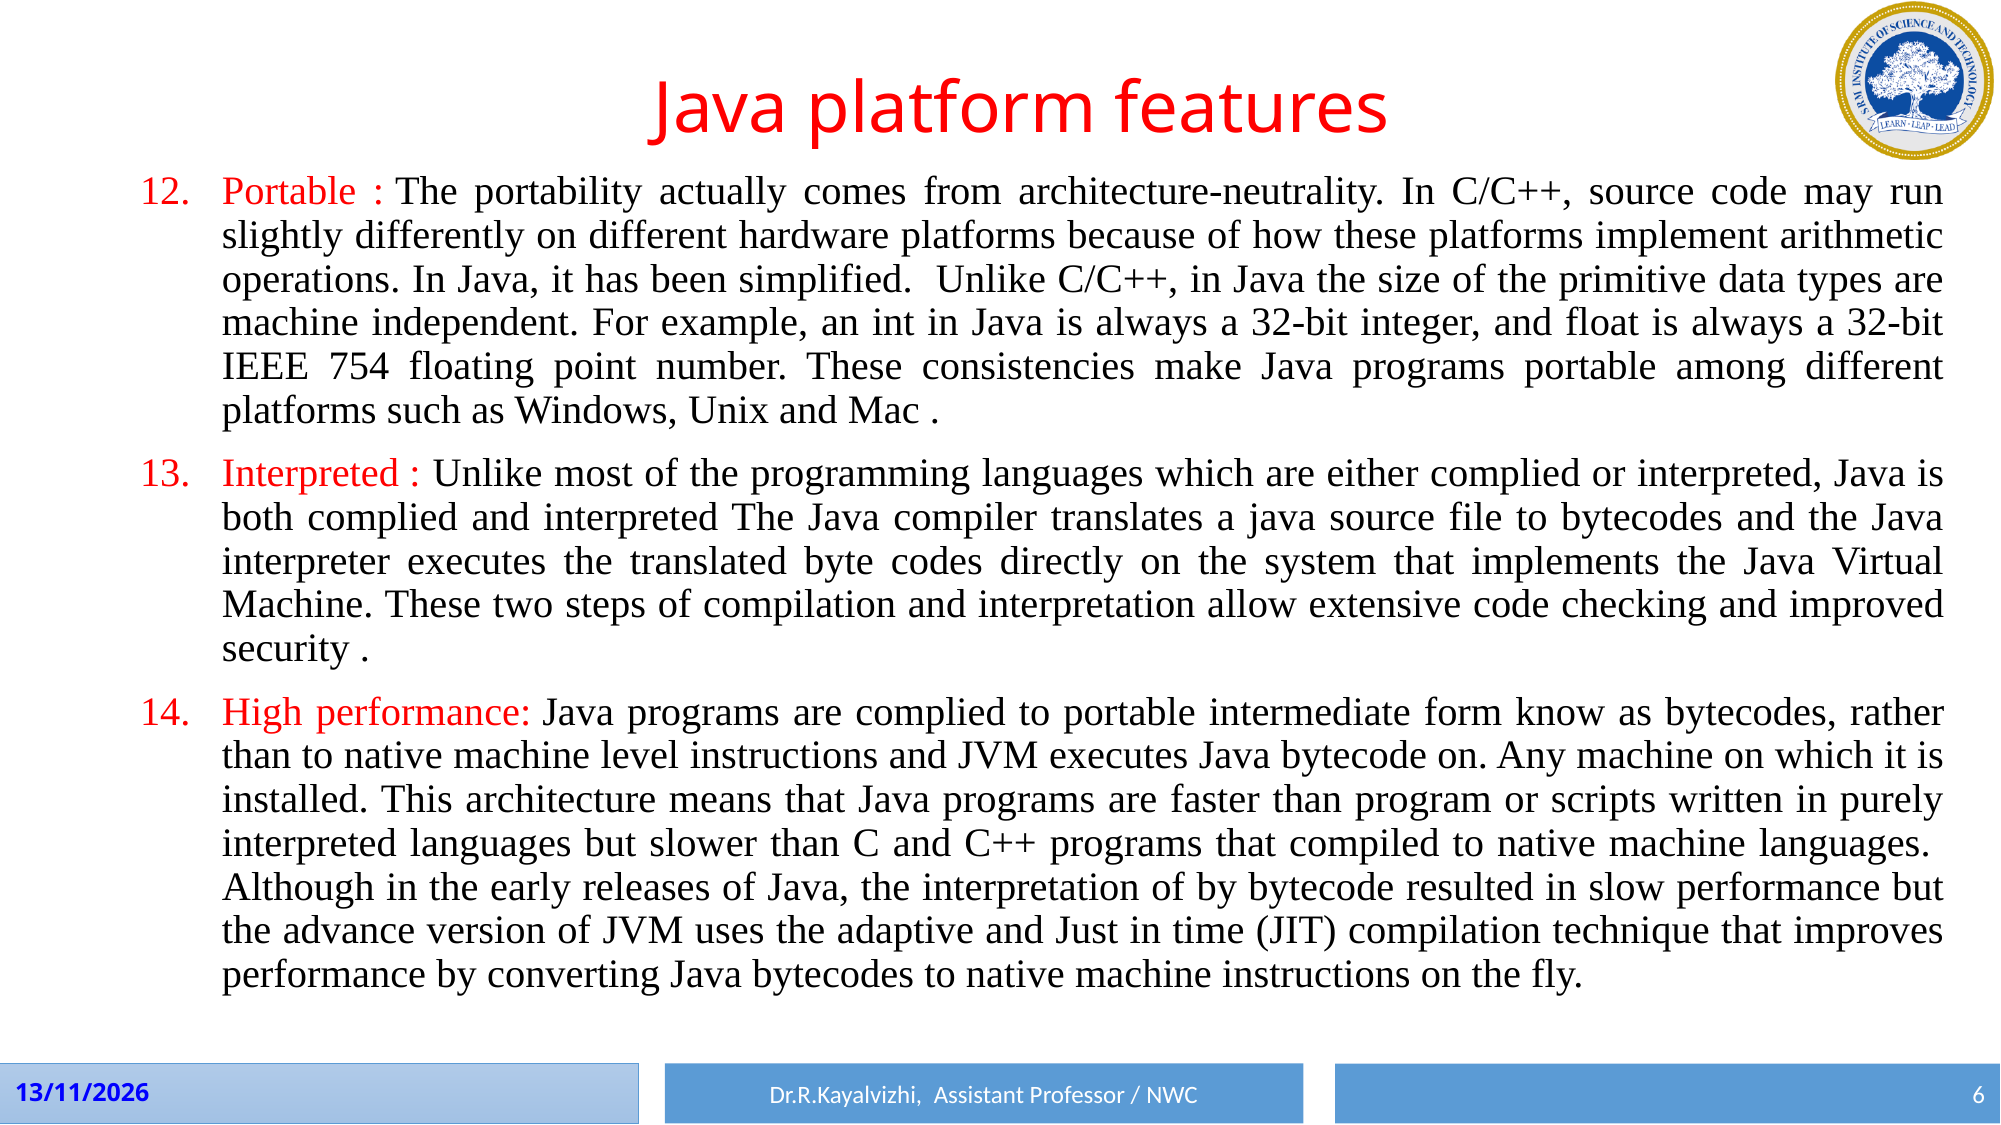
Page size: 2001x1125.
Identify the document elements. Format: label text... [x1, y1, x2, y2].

text_box Java platform features [521, 53, 1523, 154]
slide_number 6 [1335, 1063, 2000, 1124]
picture [1835, 1, 1994, 160]
list Portable : The portability actually comes from architecture-neutrality. In C/C++, source code may run slightly differently on different hardware platforms because of how these platforms implement arithmetic operations. In Java, it has been simplified. Unlike C/C++, in Java the size of the primitive data types are machine independent. For example, an int in Java is always a 32-bit integer, and float is always a 32-bit IEEE 754 floating point number. These consistencies make Java programs portable among different platforms such as Windows, Unix and Mac . Interpreted : Unlike most of the programming languages which are either complied or interpreted, Java is both complied and interpreted The Java compiler translates a java source file to bytecodes and the Java interpreter executes the translated byte codes directly on the system that implements the Java Virtual Machine. These two steps of compilation and interpretation allow extensive code checking and improved security . High performance: Java programs are complied to portable intermediate form know as bytecodes, rather than to native machine level instructions and JVM executes Java bytecode on. Any machine on which it is installed. This architecture means that Java programs are faster than program or scripts written in purely interpreted languages but slower than C and C++ programs that compiled to native machine languages. Although in the early releases of Java, the interpretation of by bytecode resulted in slow performance but the advance version of JVM uses the adaptive and Just in time (JIT) compilation technique that improves performance by converting Java bytecodes to native machine instructions on the fly. [125, 162, 1963, 1013]
text_box 01-08-2023 [0, 1063, 639, 1124]
text_box Dr.R.Kayalvizhi, Assistant Professor / NWC [664, 1063, 1304, 1124]
